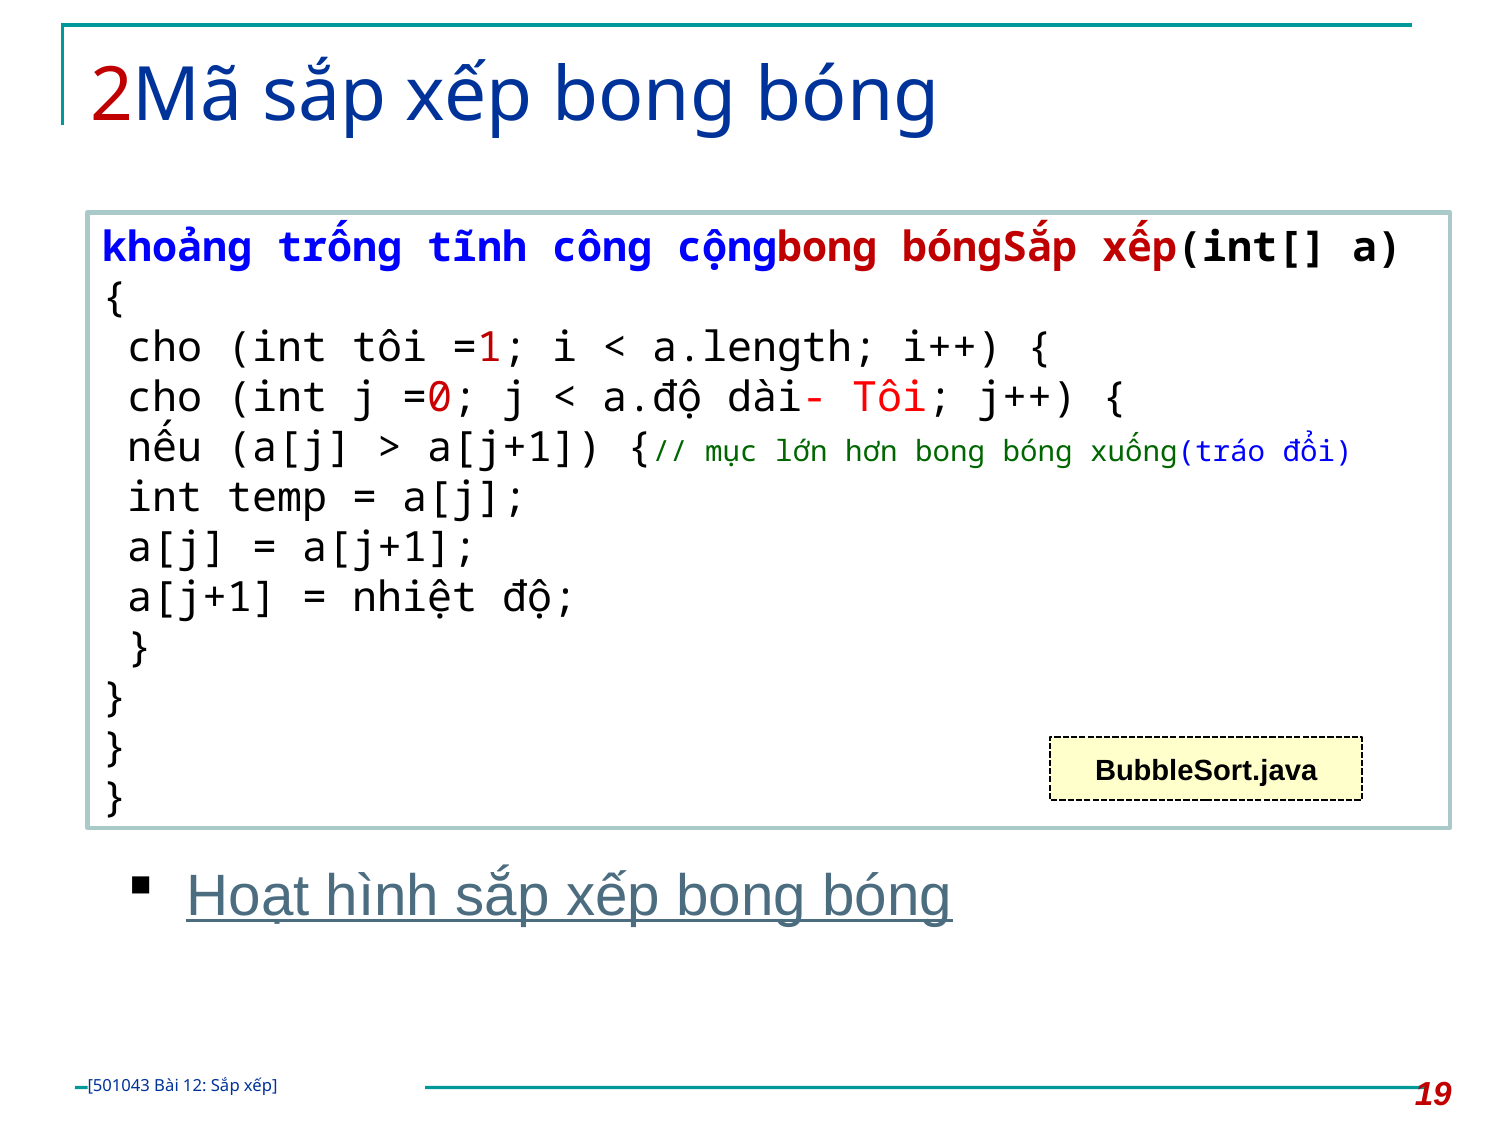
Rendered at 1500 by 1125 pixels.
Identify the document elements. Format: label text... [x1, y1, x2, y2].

title 2Mã sắp xếp bong bóng [74, 37, 1426, 188]
slide_number 19 [1400, 1065, 1500, 1125]
text_box [501043 Bài 12: Sắp xếp] [87, 1074, 425, 1100]
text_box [87, 212, 1451, 801]
text_box Hoạt hình sắp xếp bong bóng [112, 849, 988, 935]
